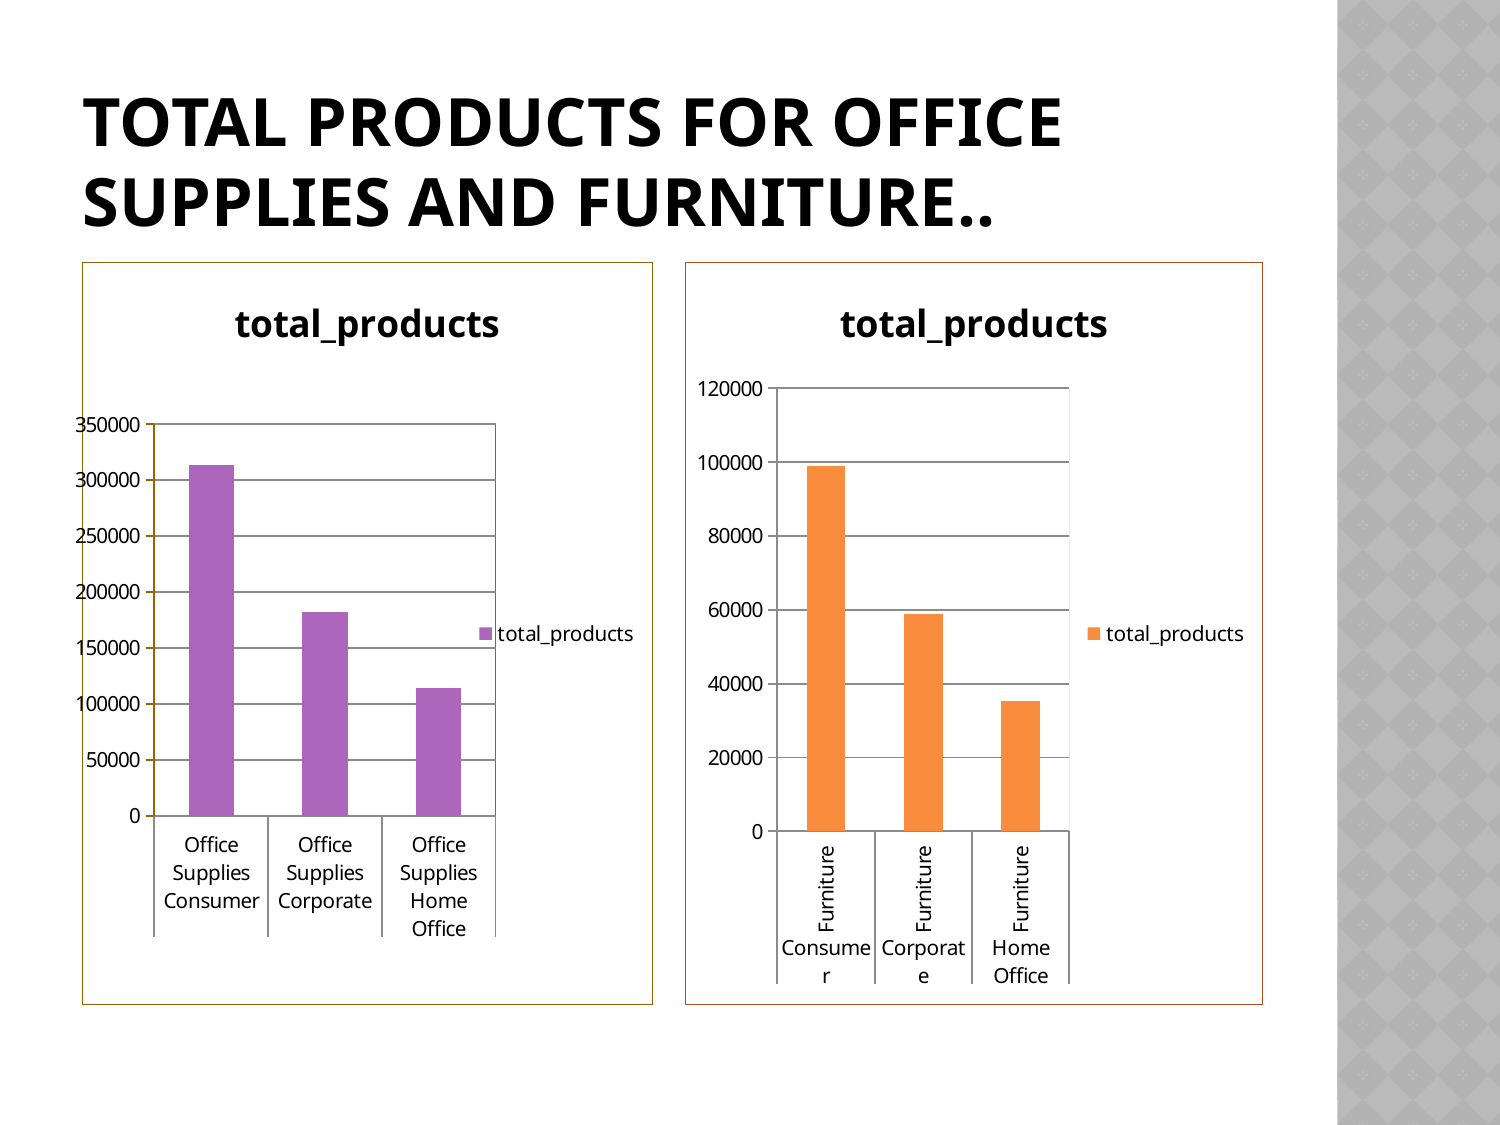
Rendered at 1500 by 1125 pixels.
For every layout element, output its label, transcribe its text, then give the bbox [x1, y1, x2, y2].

chart [74, 261, 654, 1006]
title Total products for office supplies and furniture.. [75, 52, 1263, 240]
chart [684, 261, 1264, 1006]
